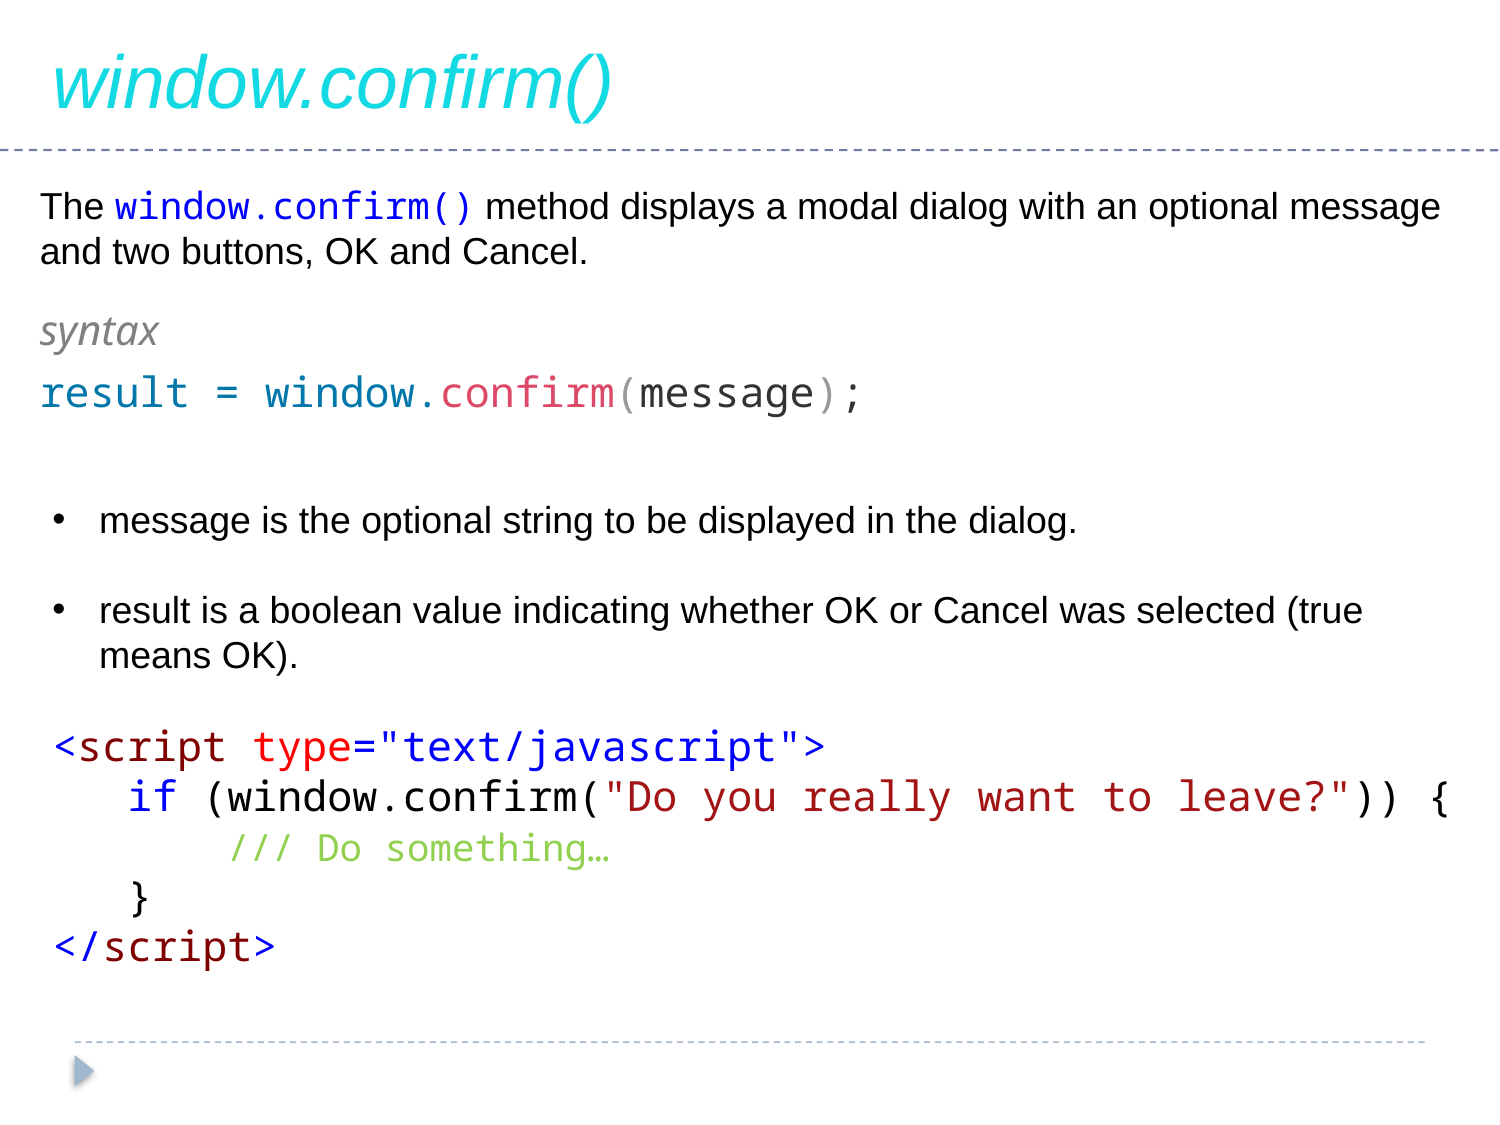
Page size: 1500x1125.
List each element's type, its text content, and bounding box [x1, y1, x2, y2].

text_box <script type="text/javascript"> if (window.confirm("Do you really want to leave?")) { /// Do something… } </script> [37, 712, 1475, 978]
text_box syntax [24, 295, 1475, 358]
text_box result = window.confirm(message); [24, 358, 1475, 424]
text_box window.confirm() [37, 26, 1450, 131]
text_box message is the optional string to be displayed in the dialog. result is a boolean value indicating whether OK or Cancel was selected (true means OK). [37, 488, 1450, 684]
text_box The window.confirm() method displays a modal dialog with an optional message and two buttons, OK and Cancel. [24, 174, 1475, 280]
